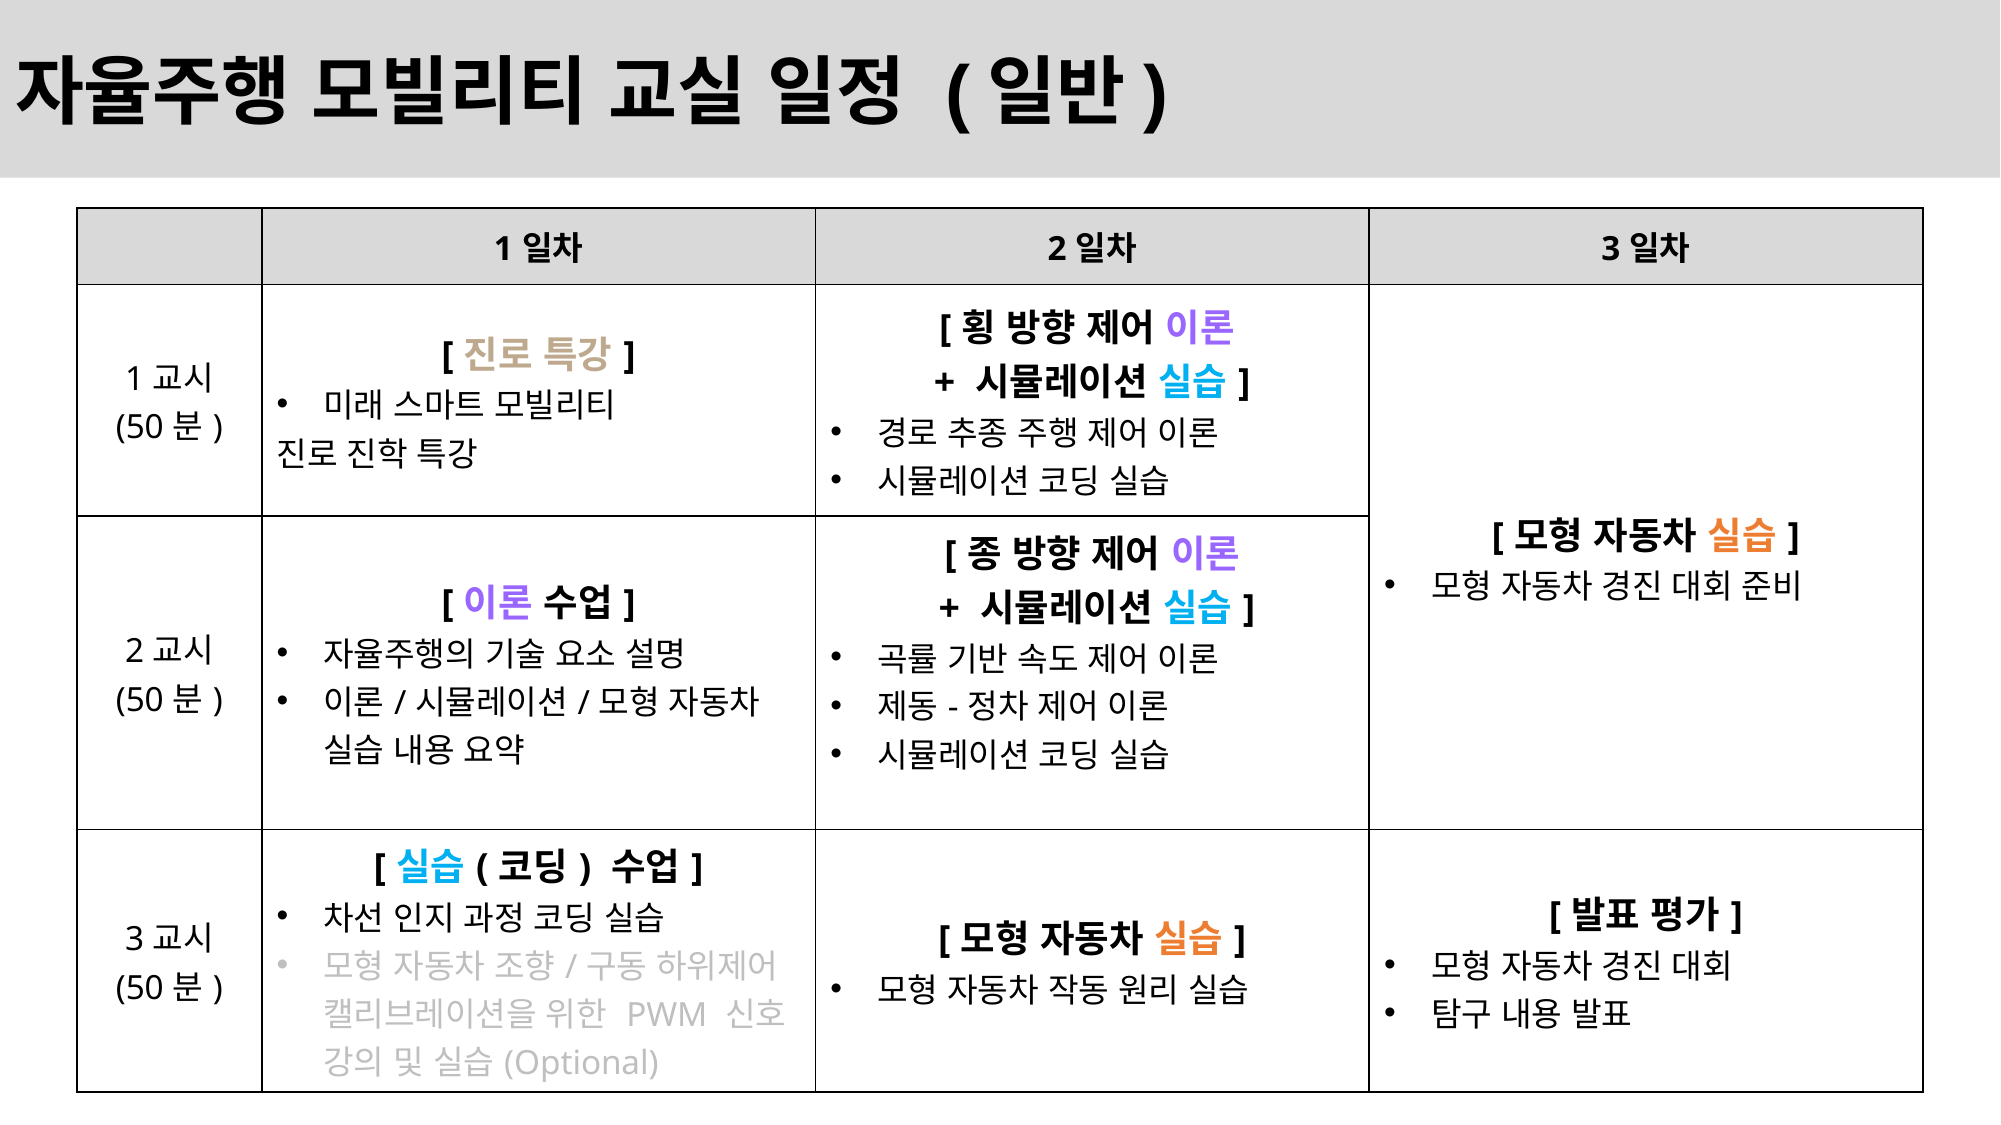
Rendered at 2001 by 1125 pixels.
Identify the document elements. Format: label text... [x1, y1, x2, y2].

table_cell [이론 수업] 자율주행의 기술 요소 설명 이론/시뮬레이션/모형 자동차 실습 내용 요약 [263, 517, 815, 829]
table_cell 3교시 (50분) [78, 830, 261, 1091]
table_cell 2교시 (50분) [78, 517, 261, 829]
table_header 1일차 [263, 209, 815, 284]
table_header 2일차 [816, 209, 1368, 284]
table_cell 1교시 (50분) [78, 285, 261, 515]
table_cell [종 방향 제어 이론 + 시뮬레이션 실습] 곡률 기반 속도 제어 이론 제동-정차 제어 이론 시뮬레이션 코딩 실습 [816, 517, 1368, 829]
text_box 자율주행 모빌리티 교실 일정 (일반) [0, 0, 2000, 178]
table_cell [모형 자동차 실습] 모형 자동차 경진 대회 준비 [1370, 285, 1922, 829]
table_header 3일차 [1370, 209, 1922, 284]
table_cell [발표 평가] 모형 자동차 경진 대회 탐구 내용 발표 [1370, 830, 1922, 1091]
table_cell [모형 자동차 실습] 모형 자동차 작동 원리 실습 [816, 830, 1368, 1091]
table_cell [진로 특강] 미래 스마트 모빌리티 진로 진학 특강 [263, 285, 815, 515]
table_header [78, 209, 261, 284]
table_cell [횡 방향 제어 이론 + 시뮬레이션 실습] 경로 추종 주행 제어 이론 시뮬레이션 코딩 실습 [816, 285, 1368, 515]
table_cell [실습(코딩) 수업] 차선 인지 과정 코딩 실습 모형 자동차 조향/구동 하위제어 캘리브레이션을 위한 PWM 신호 강의 및 실습(Optional) [263, 830, 815, 1091]
